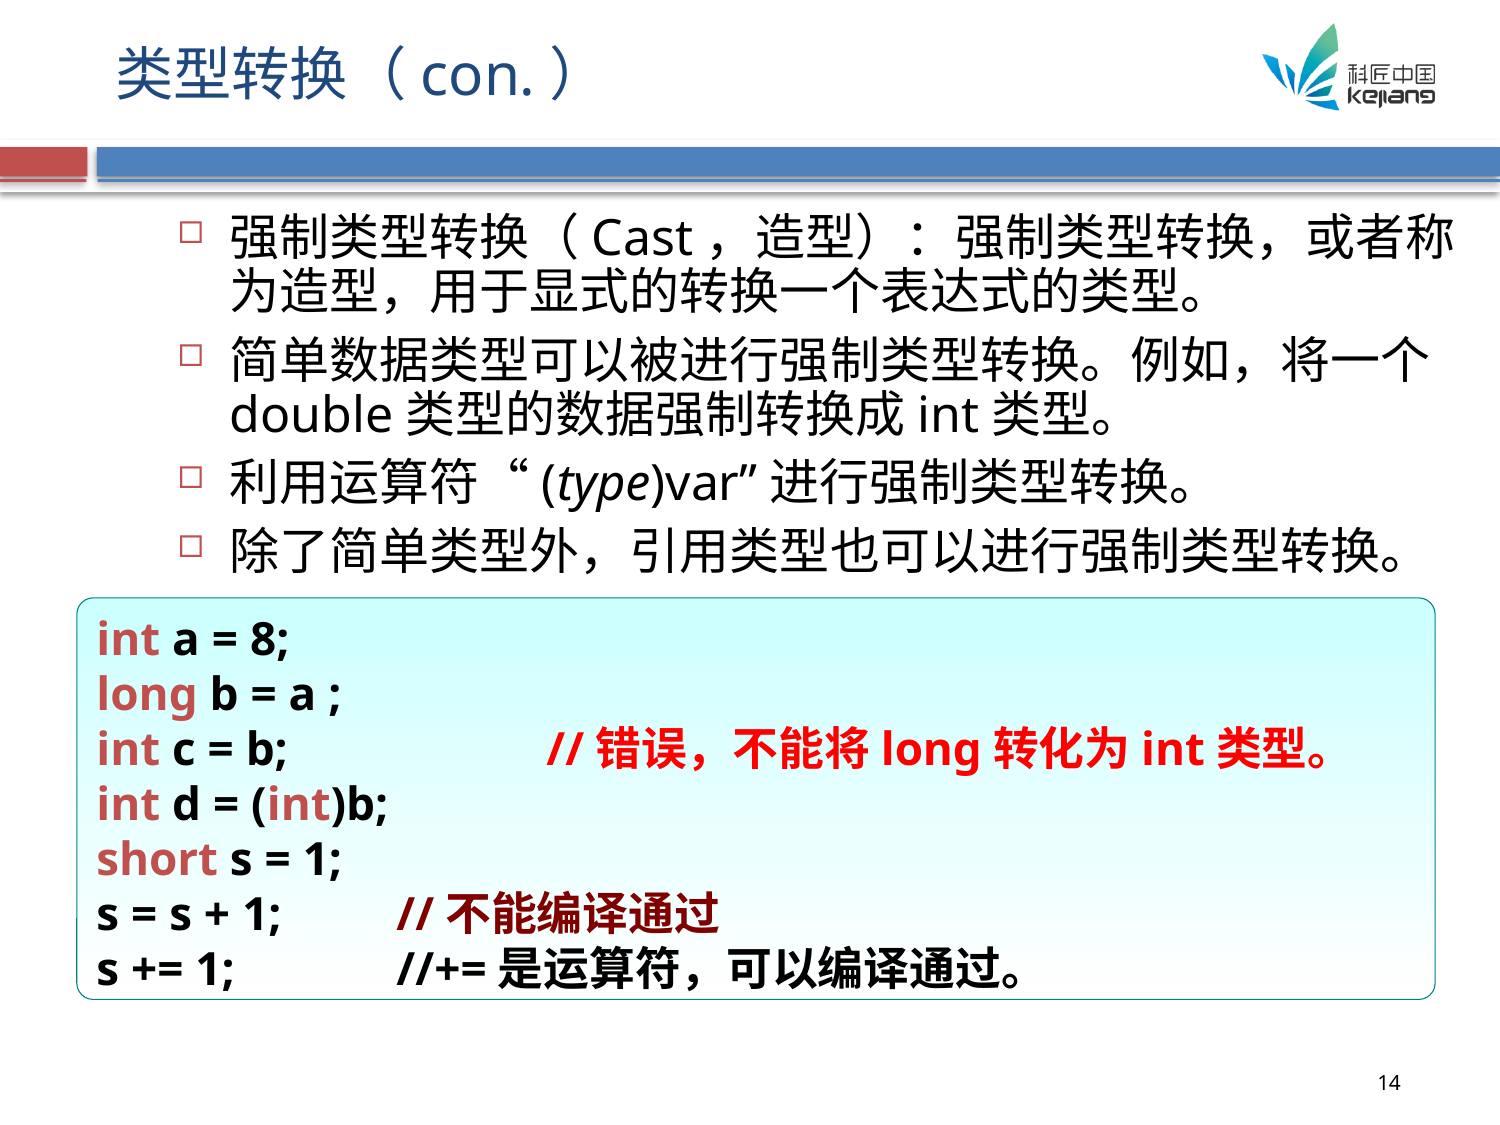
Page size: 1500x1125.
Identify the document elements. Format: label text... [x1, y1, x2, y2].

text_box int a = 8; long b = a ; int c = b; //错误，不能将long转化为int类型。 int d = (int)b; short s = 1; s = s + 1; //不能编译通过 s += 1; //+=是运算符，可以编译通过。 [76, 597, 1436, 1000]
title 类型转换（con.） [100, 0, 1439, 143]
picture [1261, 143, 1439, 154]
text_box 14 [1362, 1062, 1425, 1118]
list 强制类型转换（Cast，造型）：强制类型转换，或者称为造型，用于显式的转换一个表达式的类型。 简单数据类型可以被进行强制类型转换。例如，将一个double类型的数据强制转换成int类型。 利用运算符“(type)var”进行强制类型转换。 除了简单类型外，引用类型也可以进行强制类型转换。 [162, 204, 1500, 1002]
